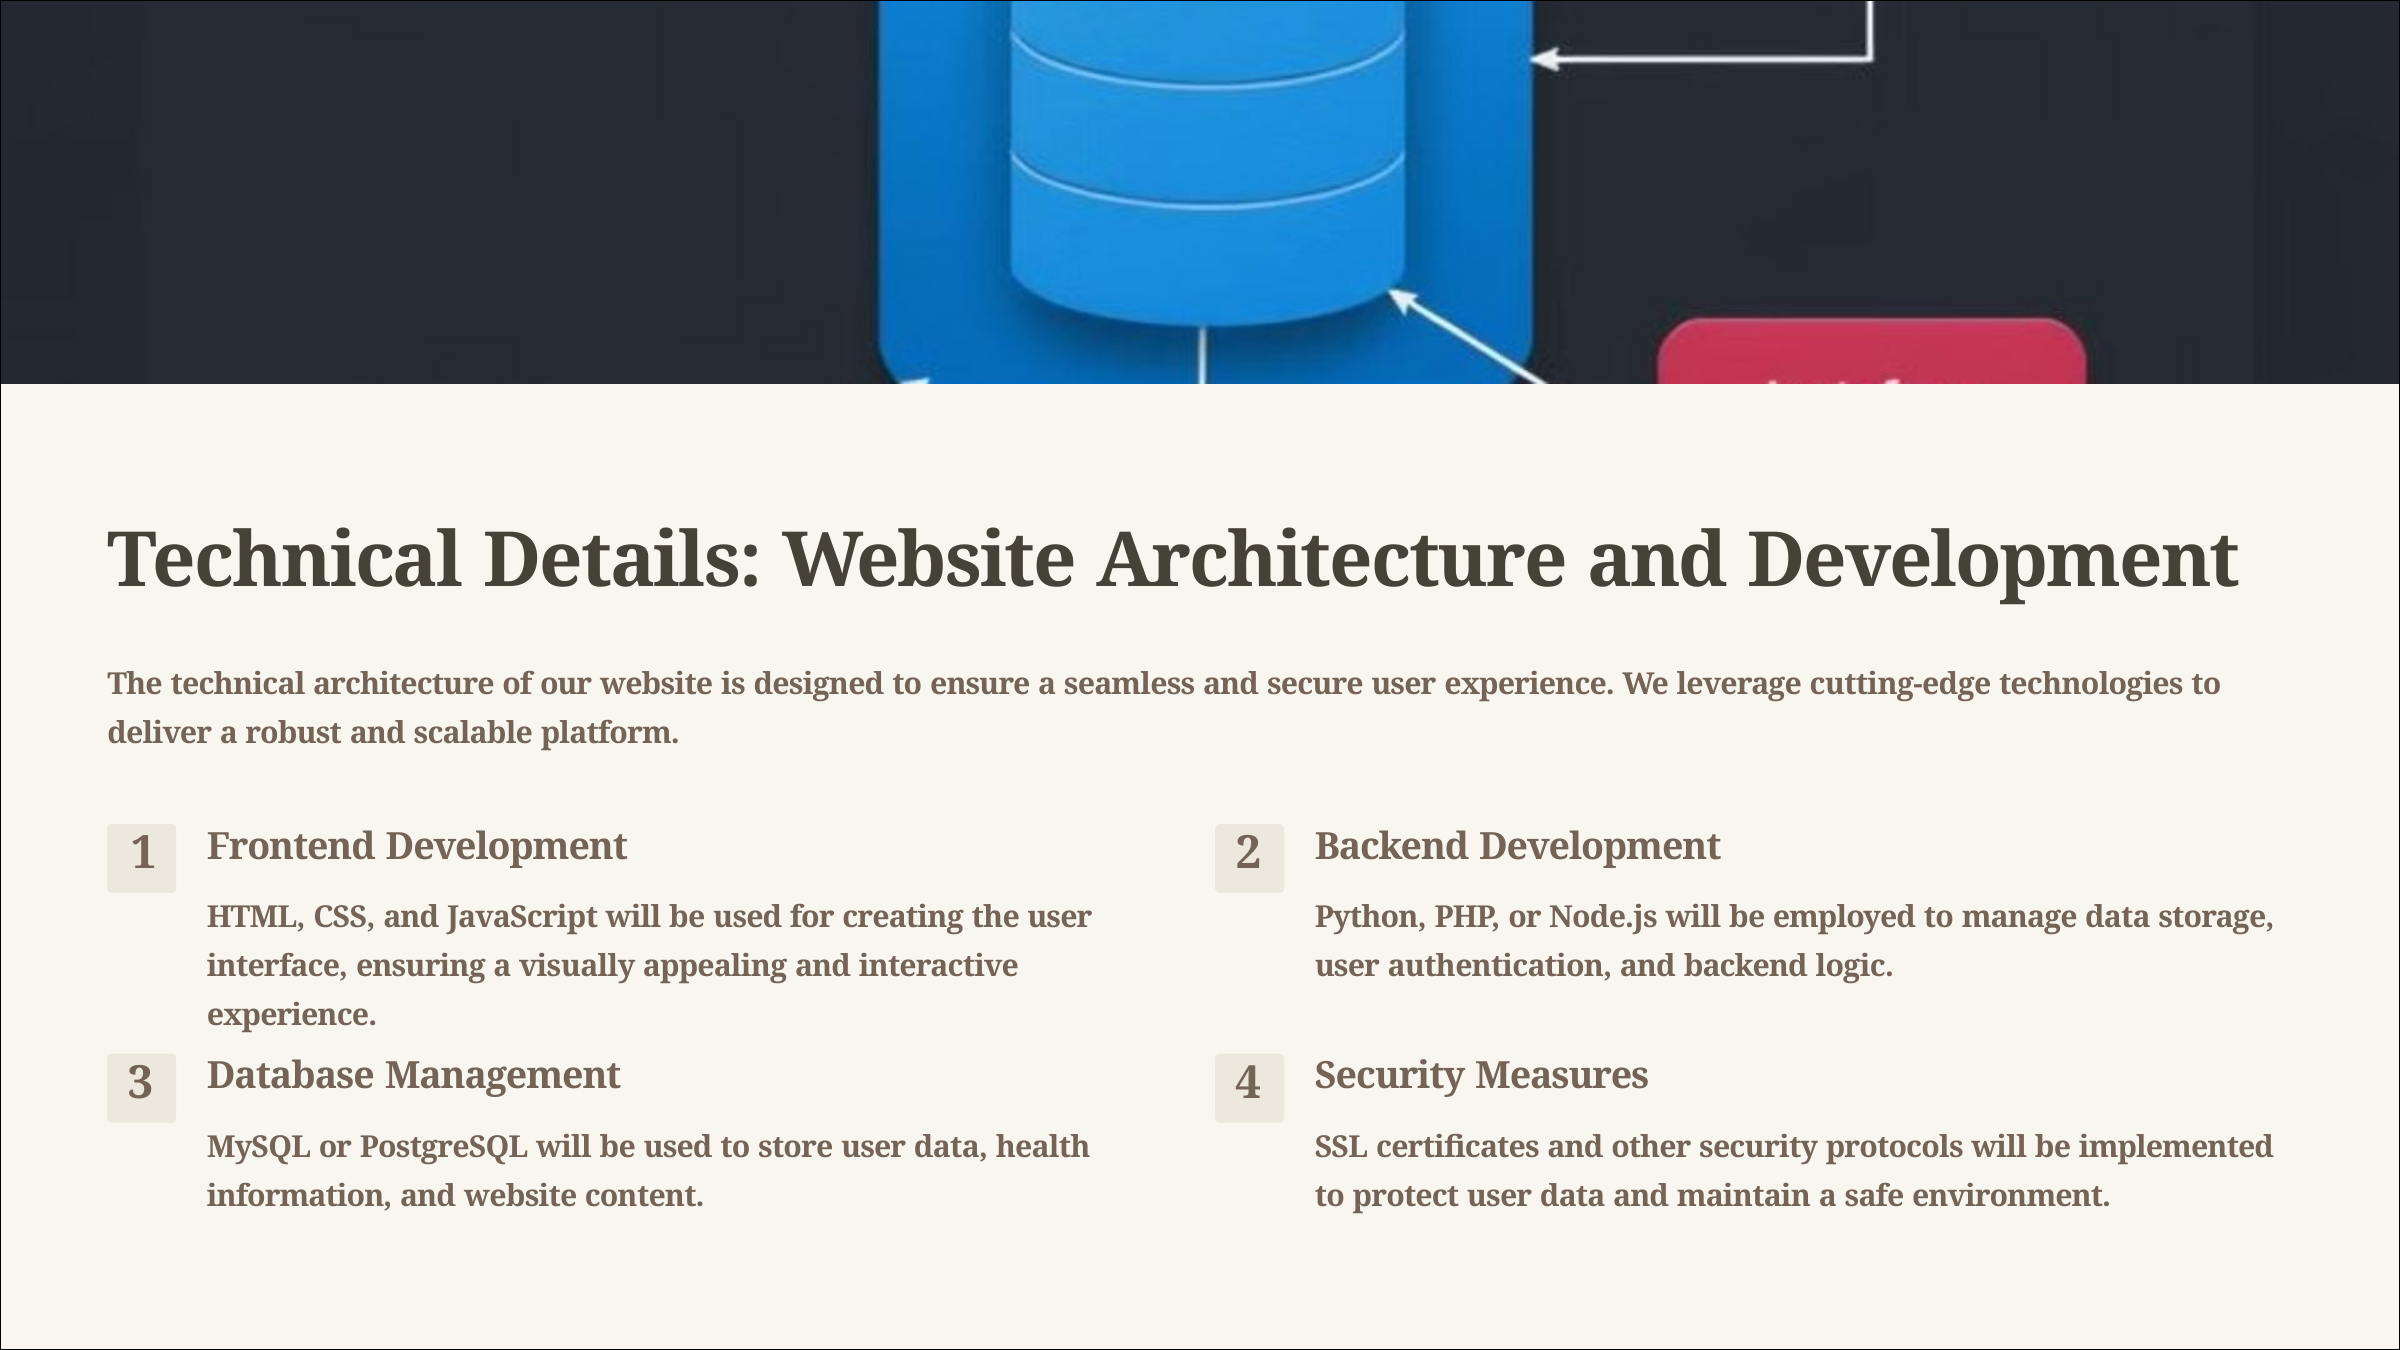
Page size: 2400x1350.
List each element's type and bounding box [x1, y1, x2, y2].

picture [0, 0, 2400, 384]
text_box [0, 395, 2400, 1350]
